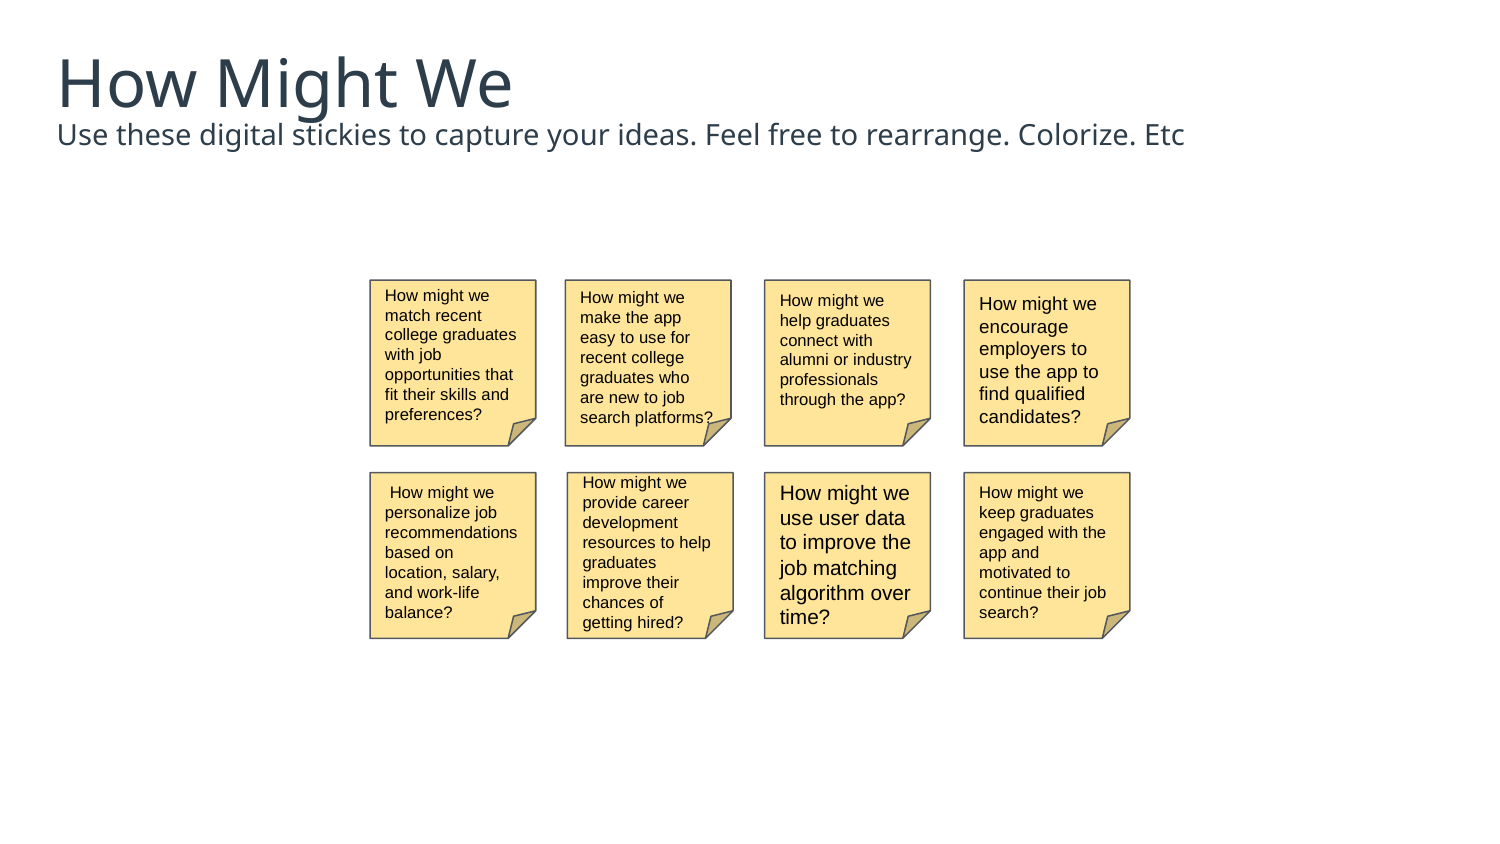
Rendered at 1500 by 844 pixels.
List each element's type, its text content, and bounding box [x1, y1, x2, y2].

text_box How might we encourage employers to use the app to find qualified candidates? [964, 280, 1130, 446]
text_box How might we personalize job recommendations based on location, salary, and work-life balance? [370, 472, 536, 639]
title Use these digital stickies to capture your ideas. Feel free to rearrange. Colorize. Etc [51, 110, 1449, 205]
text_box How might we provide career development resources to help graduates improve their chances of getting hired? [567, 472, 734, 639]
text_box How might we make the app easy to use for recent college graduates who are new to job search platforms? [565, 280, 731, 446]
text_box How might we match recent college graduates with job opportunities that fit their skills and preferences? [370, 280, 536, 446]
text_box How might we help graduates connect with alumni or industry professionals through the app? [764, 280, 931, 446]
text_box How might we keep graduates engaged with the app and motivated to continue their job search? [964, 472, 1130, 639]
text_box How might we use user data to improve the job matching algorithm over time? [764, 472, 931, 639]
title How Might We [51, 35, 1449, 110]
